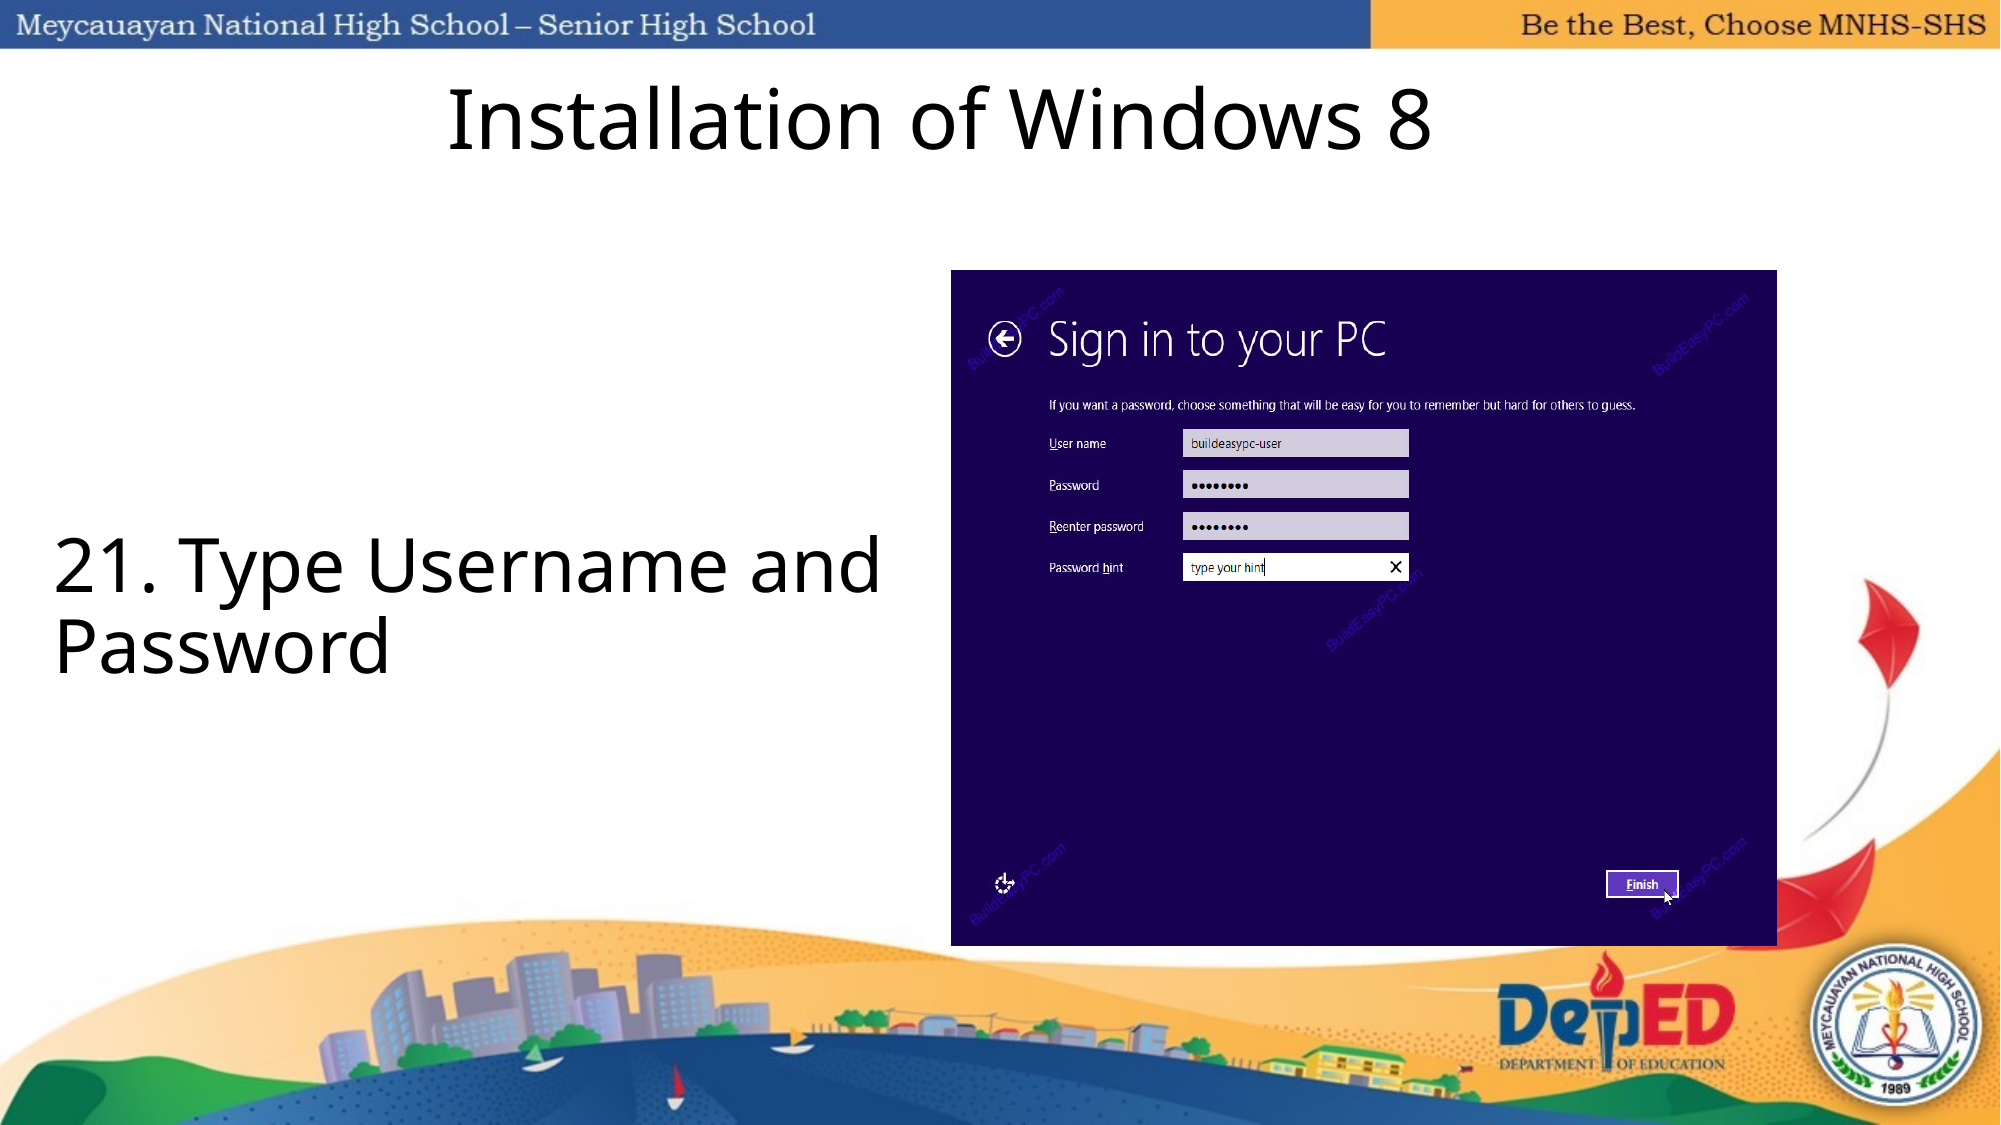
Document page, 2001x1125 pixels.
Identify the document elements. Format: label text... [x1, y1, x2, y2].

picture [0, 0, 2001, 1125]
title Installation of Windows 8 [89, 59, 1815, 186]
text_box 21. Type Username and Password [38, 217, 911, 1000]
